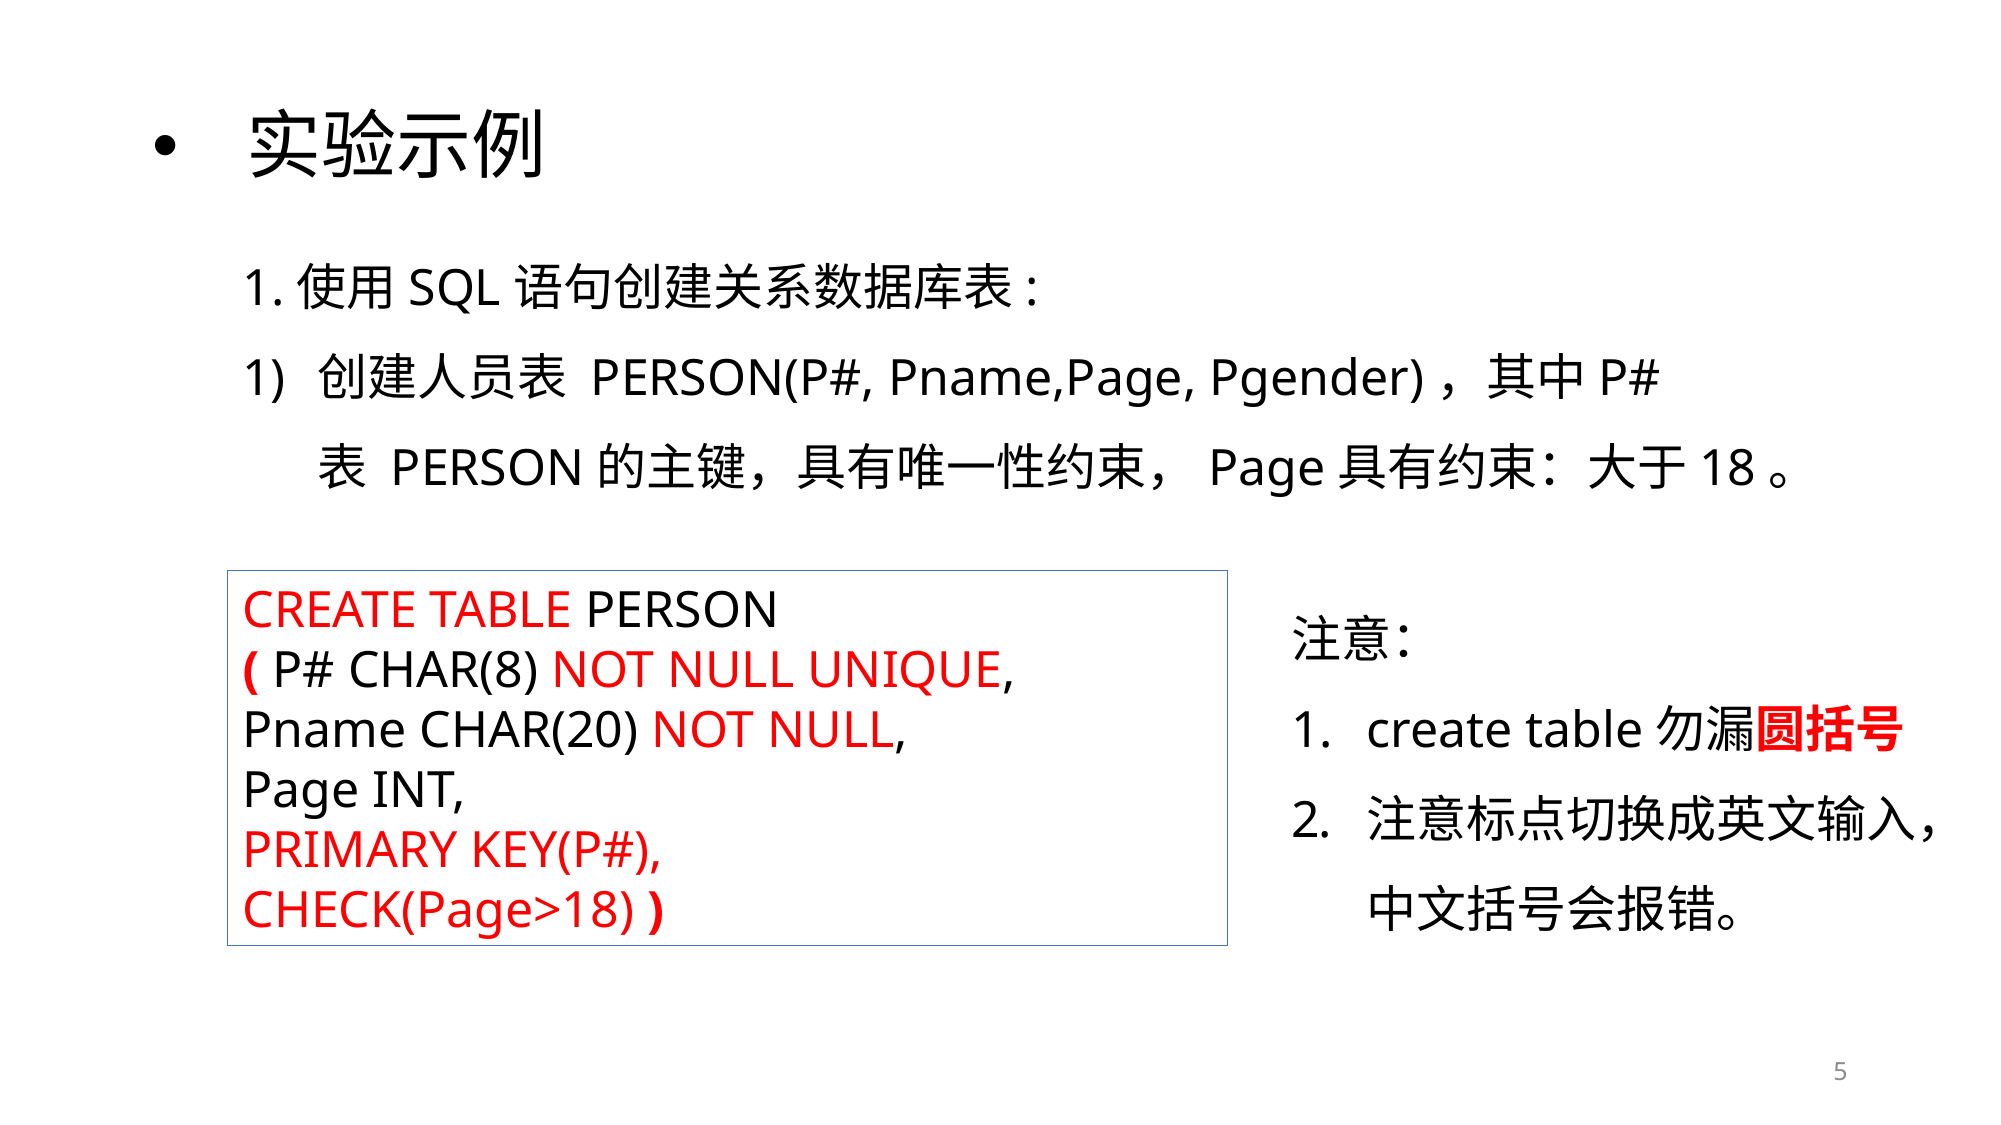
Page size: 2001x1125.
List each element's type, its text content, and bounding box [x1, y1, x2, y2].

slide_number 4 [1412, 1042, 1863, 1103]
title 实验示例 [137, 39, 1863, 258]
text_box 注意： create table勿漏圆括号 注意标点切换成英文输入，中文括号会报错。 [1276, 570, 2000, 946]
text_box CREATE TABLE PERSON ( P# CHAR(8) NOT NULL UNIQUE, Pname CHAR(20) NOT NULL, Page INT, PRIMARY KEY(P#), CHECK(Page>18) ) [227, 570, 1228, 946]
text_box 1.使用SQL语句创建关系数据库表: 创建人员表 PERSON(P#, Pname,Page, Pgender)，其中P#表 PERSON的主键，具有唯一性约束，Page具有约束：大于18。 [227, 218, 1897, 594]
